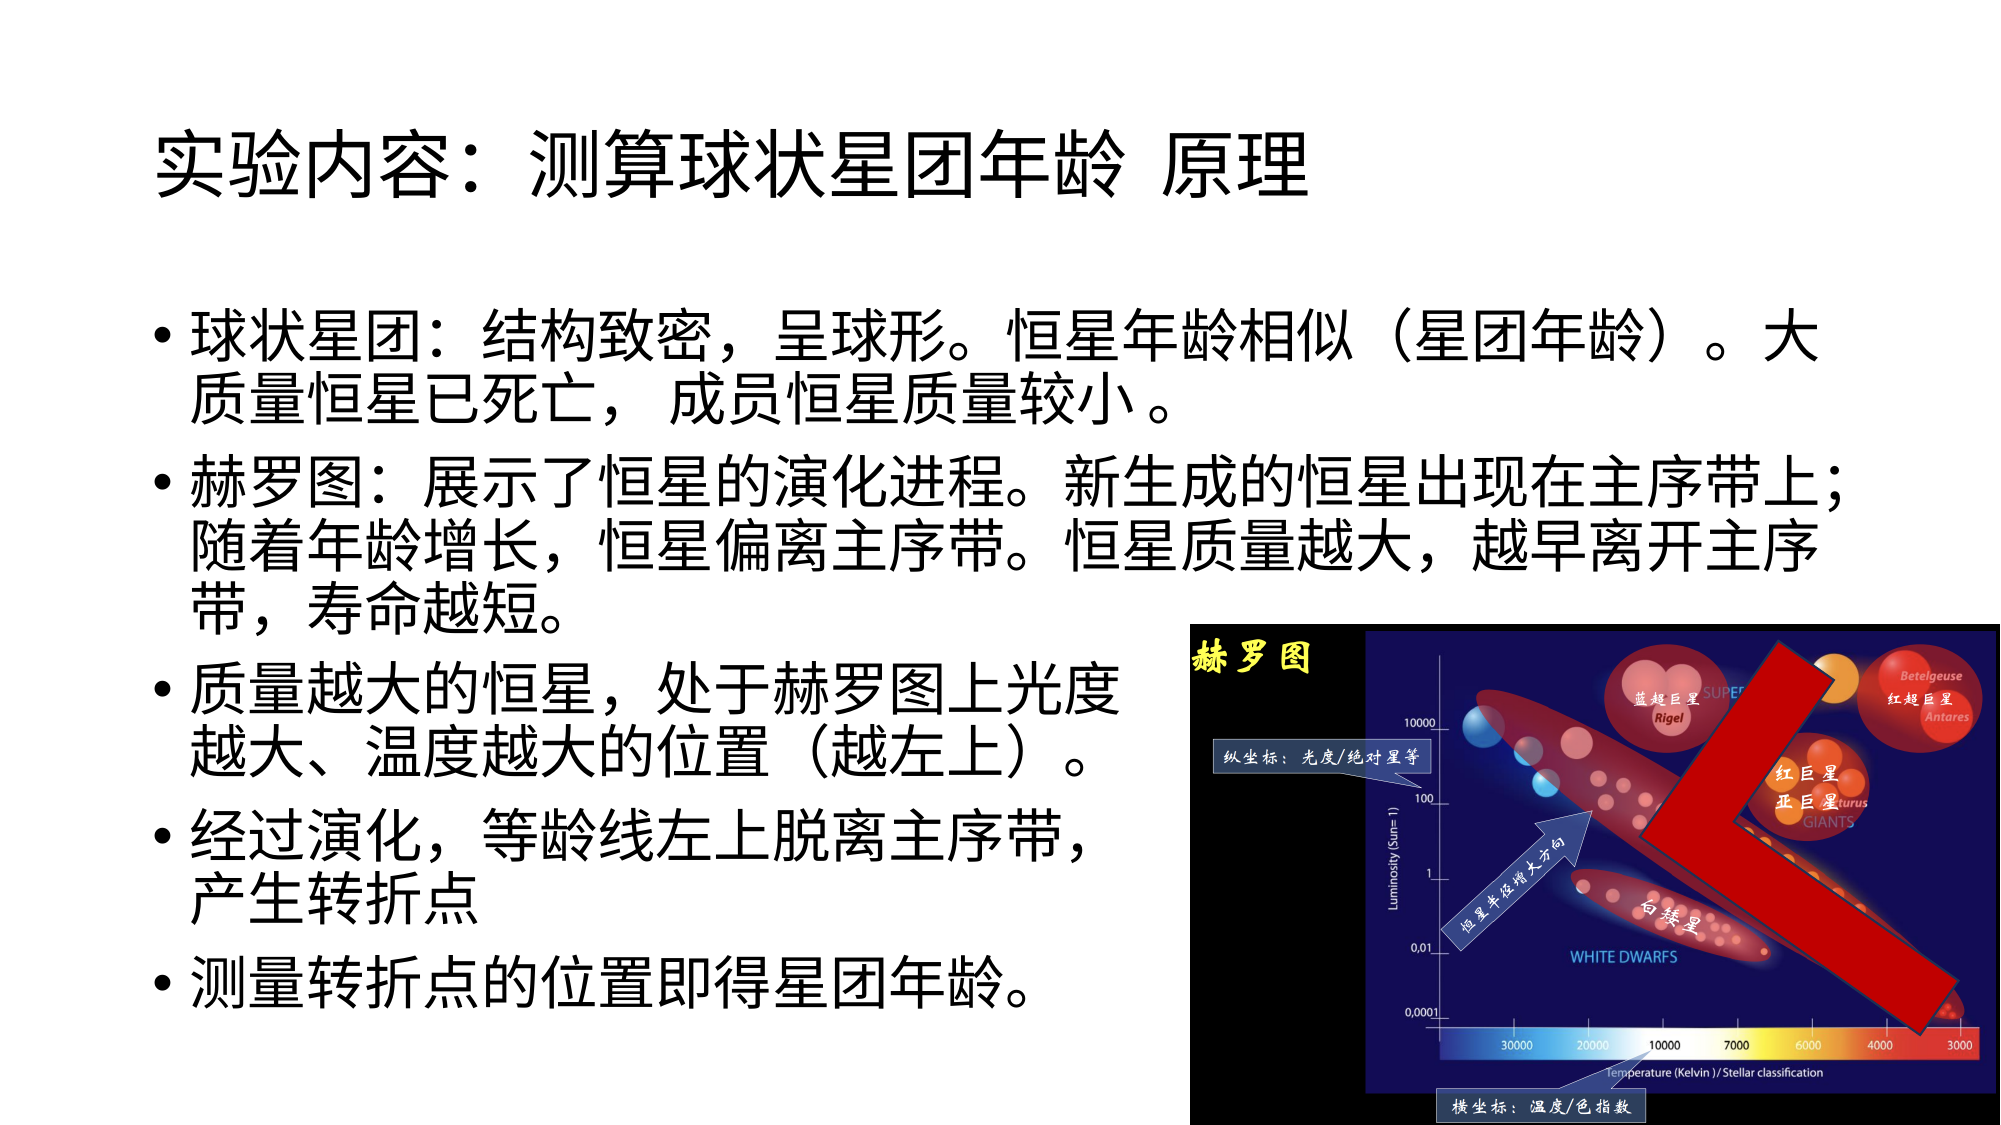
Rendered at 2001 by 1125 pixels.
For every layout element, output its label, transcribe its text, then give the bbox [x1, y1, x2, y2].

text_box 质量越大的恒星，处于赫罗图上光度越大、温度越大的位置（越左上）。 经过演化，等龄线左上脱离主序带，产生转折点 测量转折点的位置即得星团年龄。 [137, 653, 1146, 1025]
picture [1190, 624, 2000, 1125]
title 实验内容：测算球状星团年龄 原理 [137, 59, 1863, 278]
list 球状星团：结构致密，呈球形。恒星年龄相似（星团年龄）。大质量恒星已死亡， 成员恒星质量较小 。 赫罗图：展示了恒星的演化进程。新生成的恒星出现在主序带上；随着年龄增长，恒星偏离主序带。恒星质量越大，越早离开主序带，寿命越短。 [137, 299, 1863, 654]
